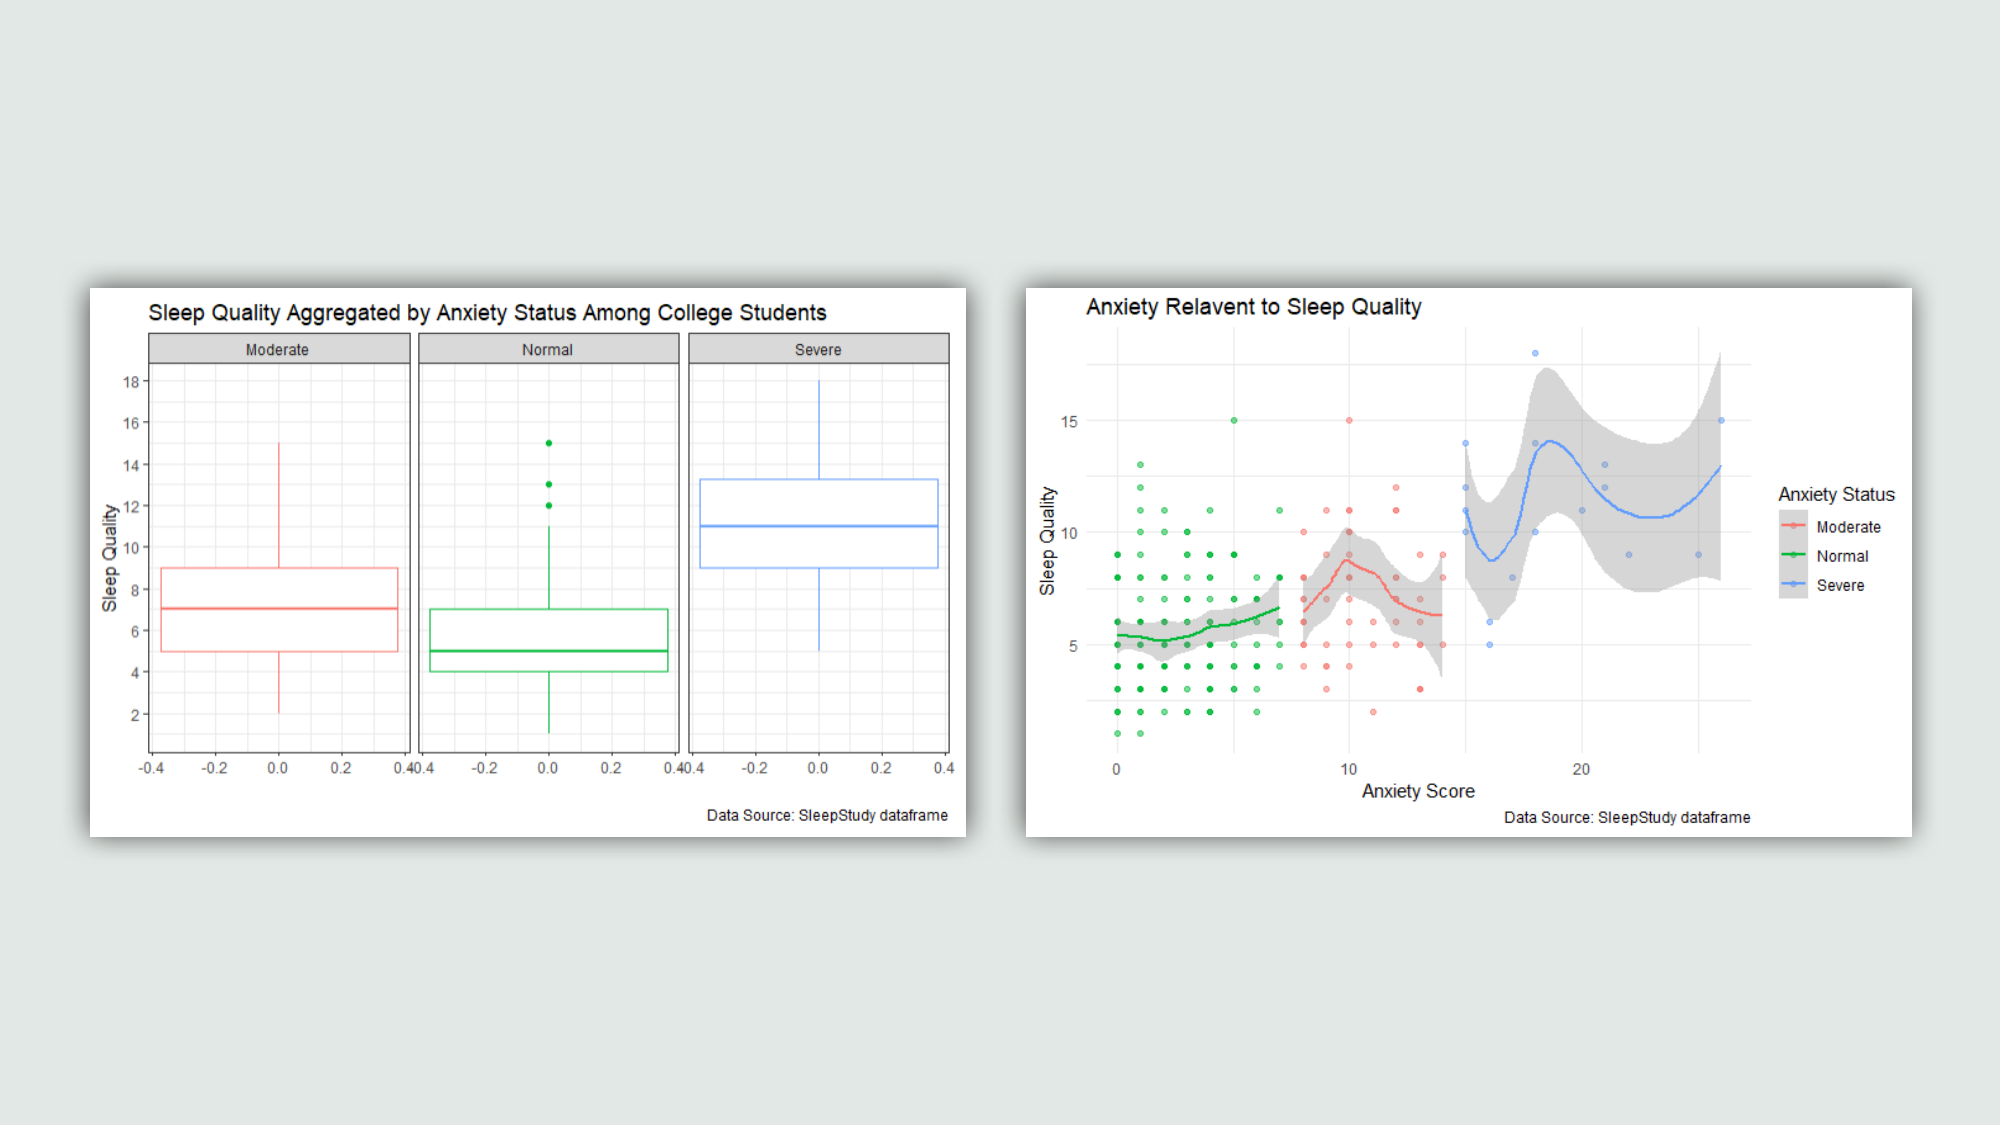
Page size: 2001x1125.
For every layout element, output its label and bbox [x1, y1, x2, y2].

text_box [0, 0, 2000, 1125]
picture [89, 288, 967, 837]
picture [1025, 288, 1912, 837]
